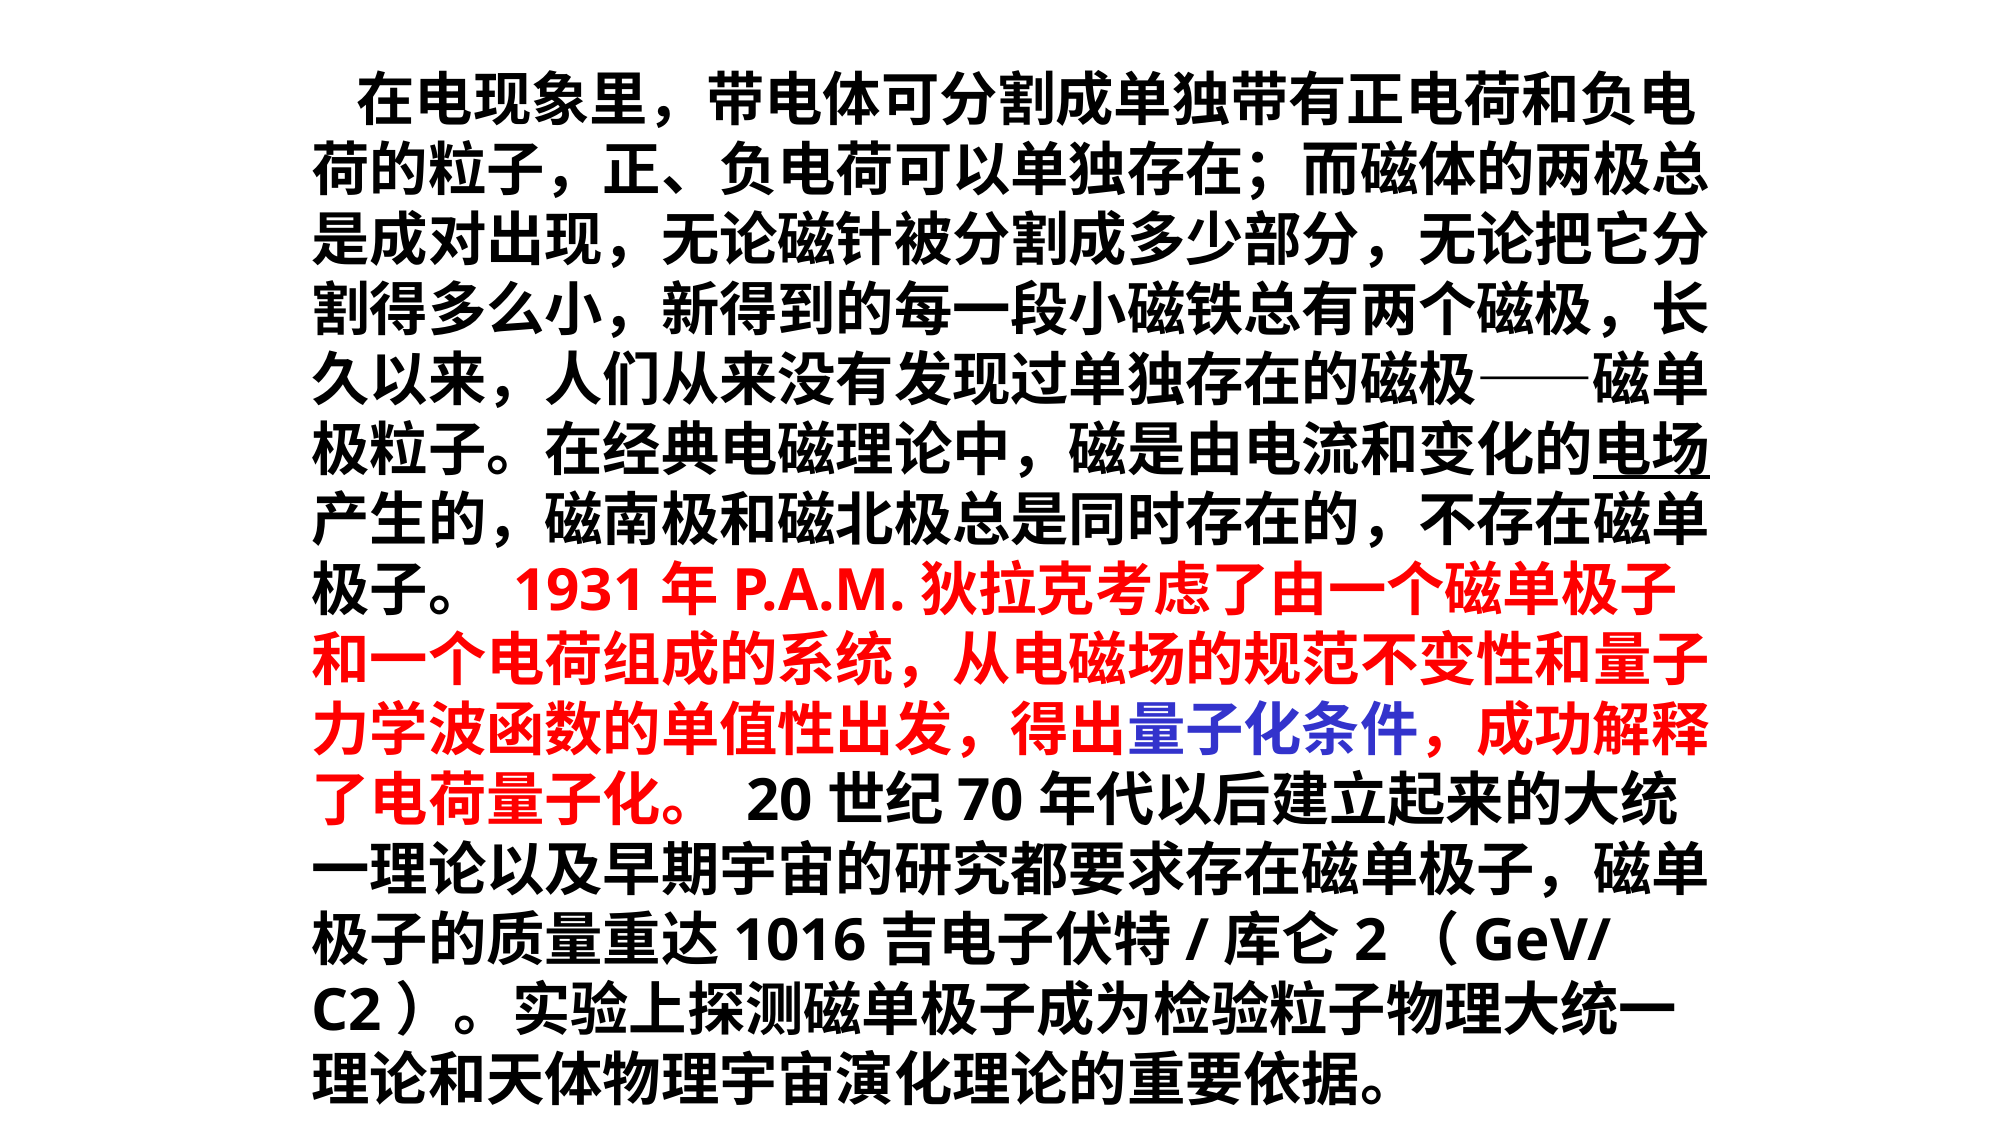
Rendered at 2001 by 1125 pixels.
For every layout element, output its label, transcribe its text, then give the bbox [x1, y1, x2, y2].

text_box 在电现象里，带电体可分割成单独带有正电荷和负电荷的粒子，正、负电荷可以单独存在；而磁体的两极总是成对出现，无论磁针被分割成多少部分，无论把它分割得多么小，新得到的每一段小磁铁总有两个磁极，长久以来，人们从来没有发现过单独存在的磁极——磁单极粒子。在经典电磁理论中，磁是由电流和变化的电场产生的，磁南极和磁北极总是同时存在的，不存在磁单极子。 1931年P.A.M.狄拉克考虑了由一个磁单极子和一个电荷组成的系统，从电磁场的规范不变性和量子力学波函数的单值性出发，得出量子化条件，成功解释了电荷量子化。 20世纪70年代以后建立起来的大统一理论以及早期宇宙的研究都要求存在磁单极子，磁单极子的质量重达1016吉电子伏特/库仑2（GeV/C2）。实验上探测磁单极子成为检验粒子物理大统一理论和天体物理宇宙演化理论的重要依据。 [296, 54, 1750, 1120]
